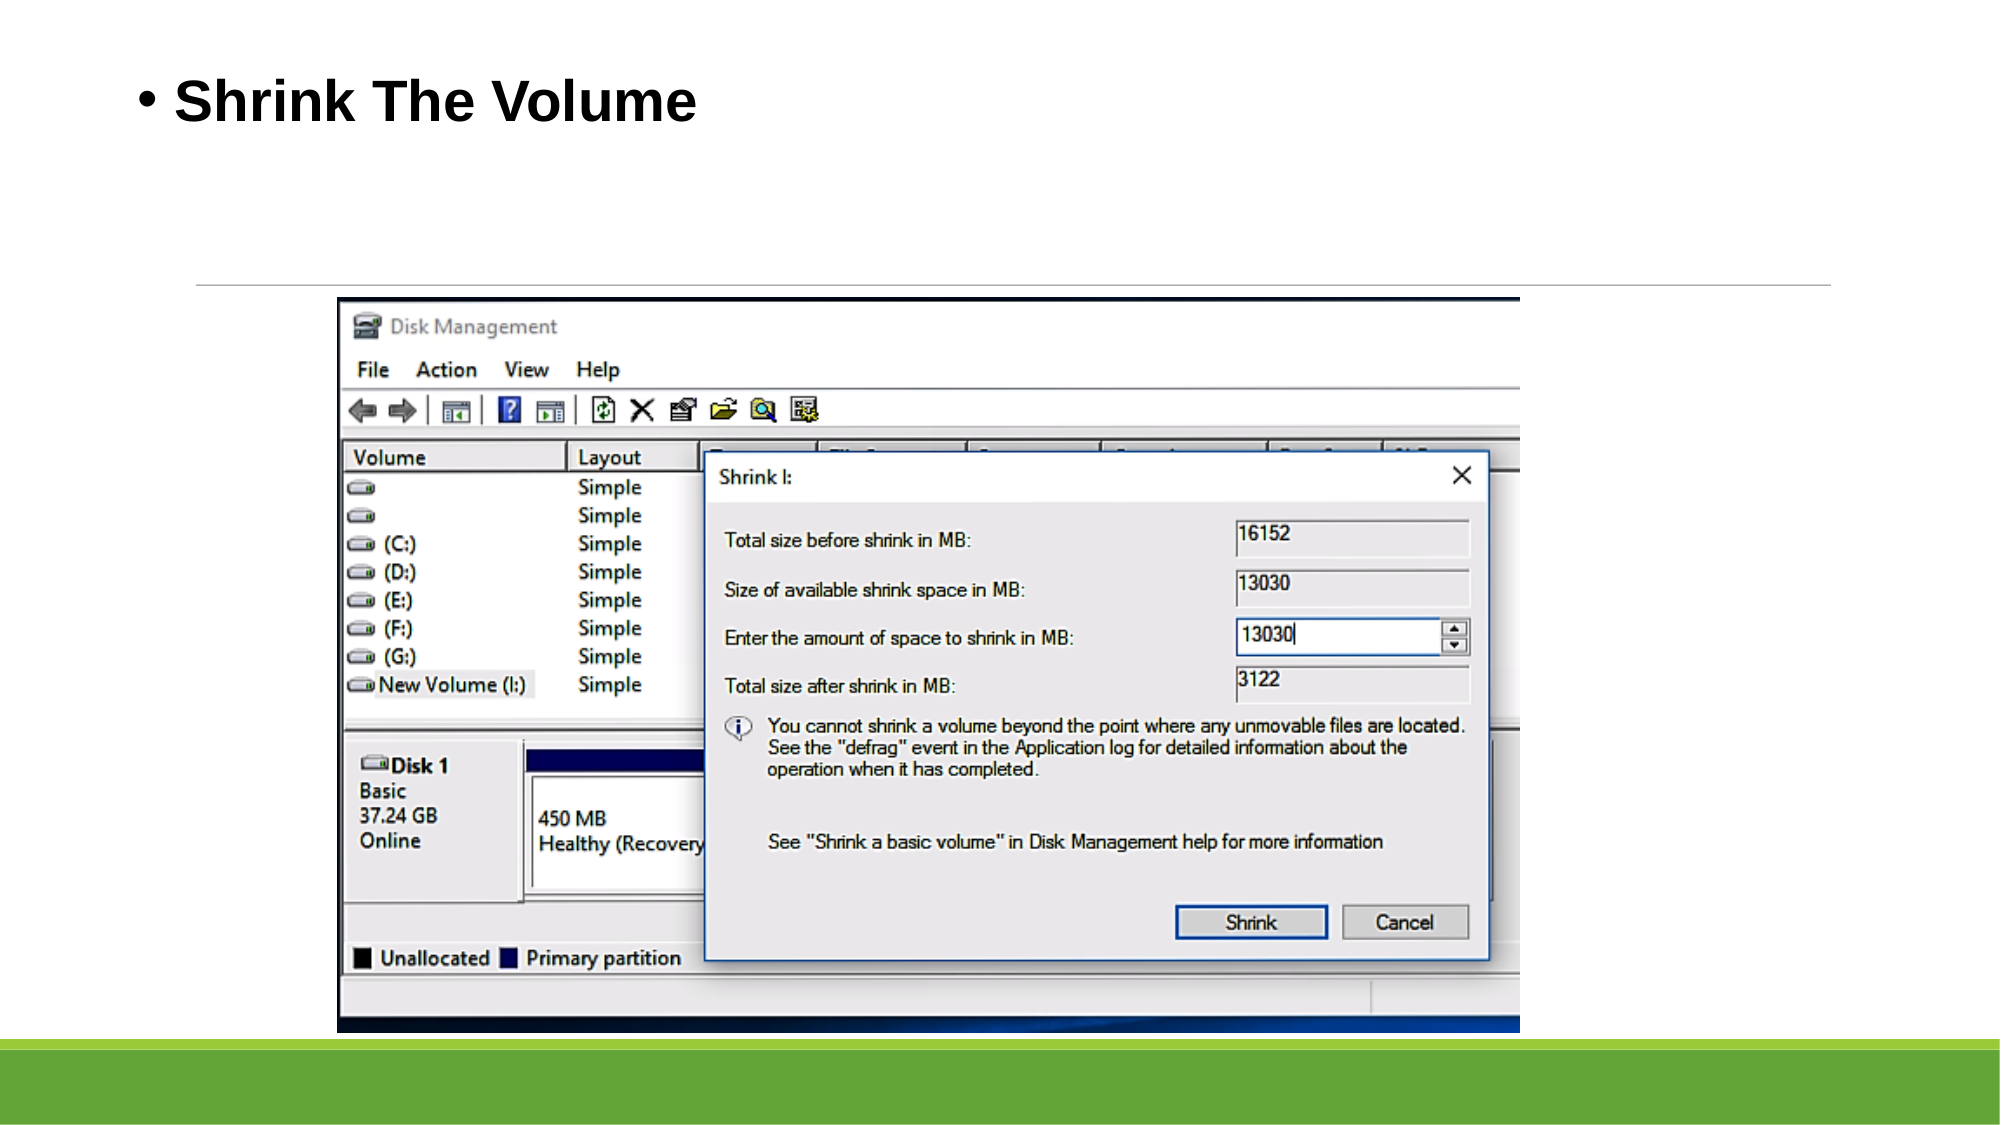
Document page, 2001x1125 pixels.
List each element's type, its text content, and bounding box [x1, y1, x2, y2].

subtitle Shrink The Volume [137, 0, 1788, 433]
picture [337, 297, 1521, 1034]
